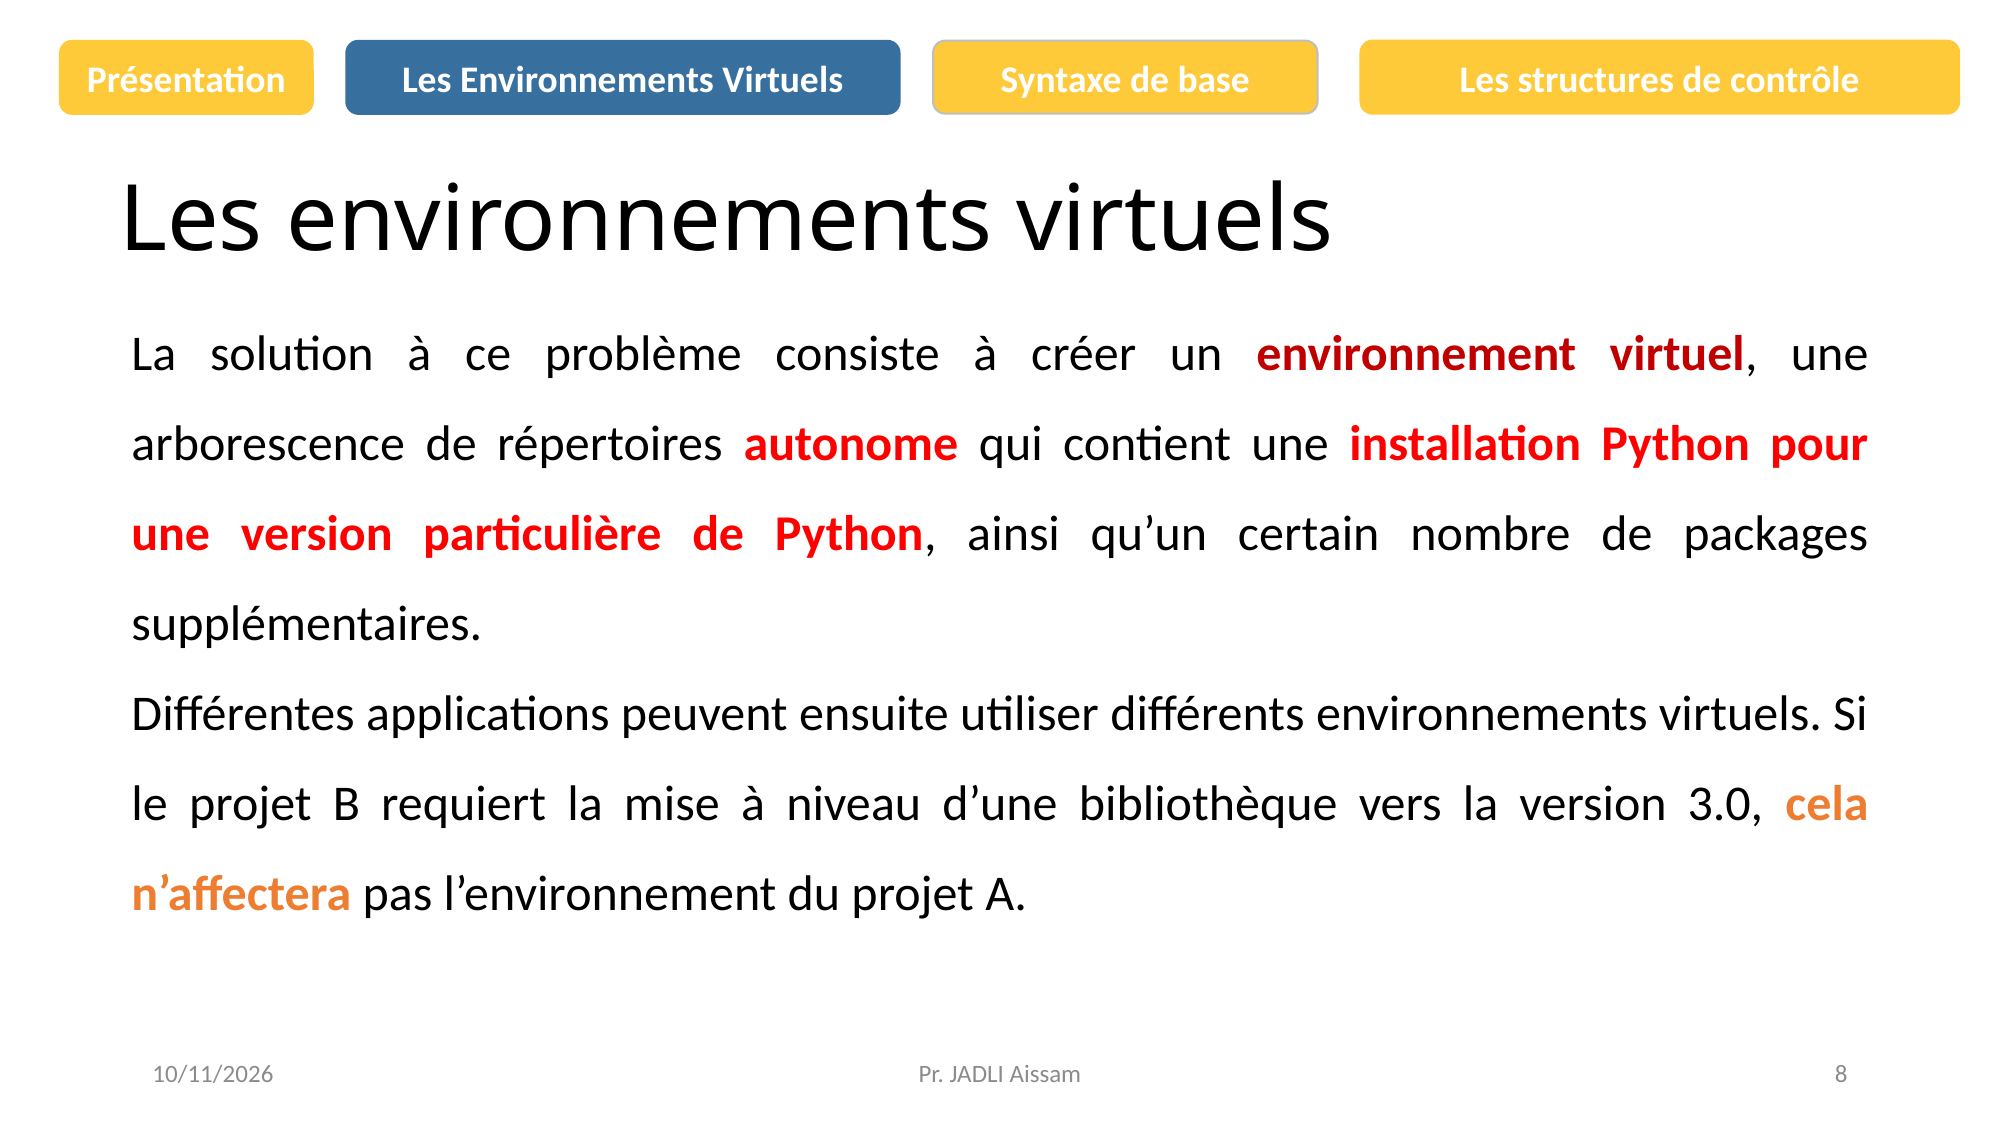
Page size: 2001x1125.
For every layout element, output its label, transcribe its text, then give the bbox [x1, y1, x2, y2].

footer Pr. JADLI Aissam [662, 1042, 1338, 1103]
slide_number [137, 1042, 588, 1103]
text_box La solution à ce problème consiste à créer un environnement virtuel, une arborescence de répertoires autonome qui contient une installation Python pour une version particulière de Python, ainsi qu’un certain nombre de packages supplémentaires. Différentes applications peuvent ensuite utiliser différents environnements virtuels. Si le projet B requiert la mise à niveau d’une bibliothèque vers la version 3.0, cela n’affectera pas l’environnement du projet A. [116, 282, 1884, 928]
slide_number 8 [1412, 1042, 1863, 1103]
title Les environnements virtuels [104, 151, 1916, 291]
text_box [59, 40, 1960, 114]
